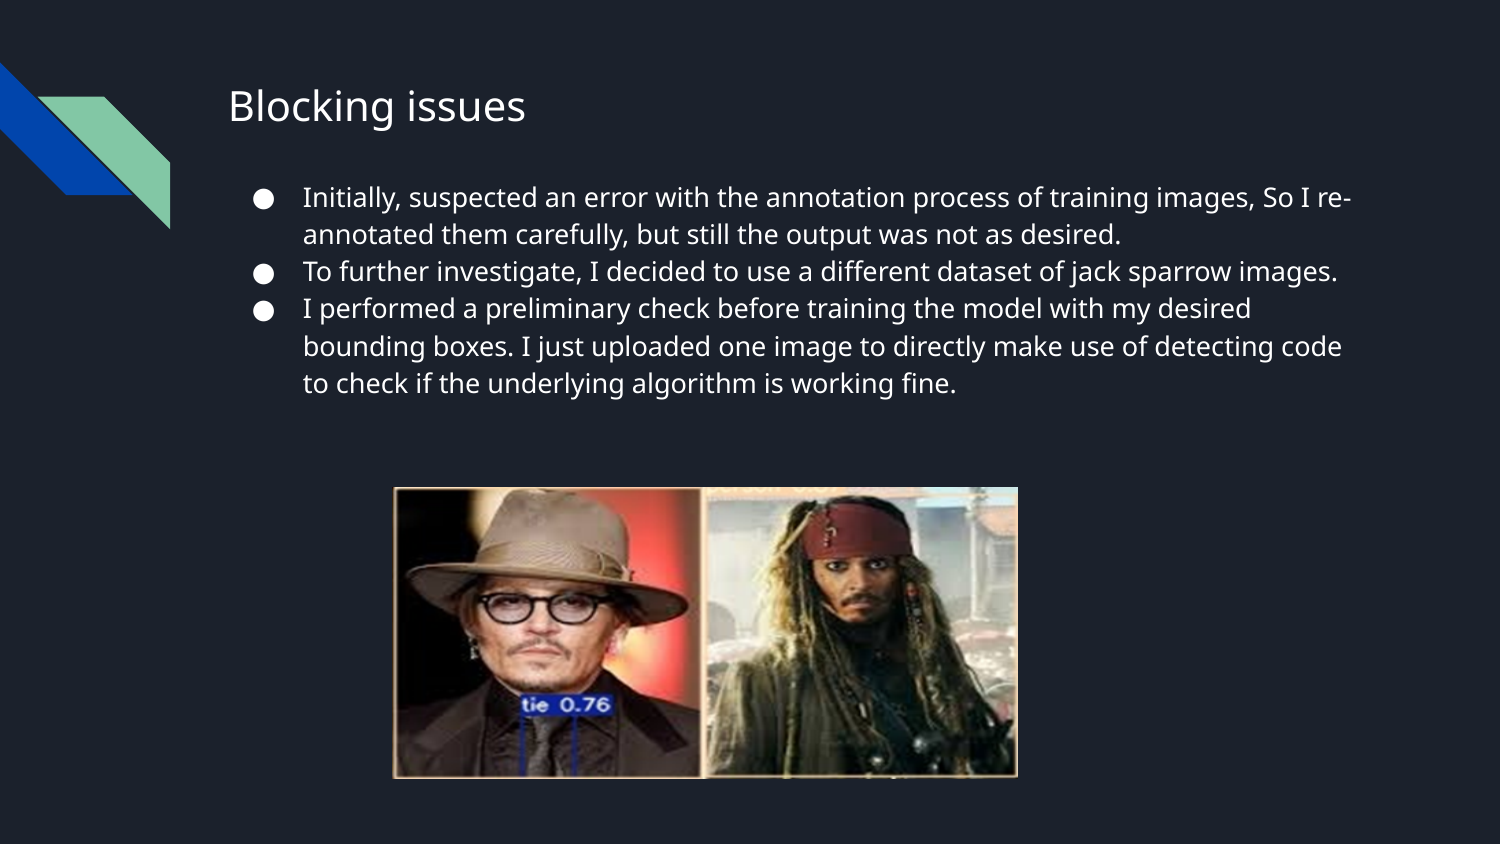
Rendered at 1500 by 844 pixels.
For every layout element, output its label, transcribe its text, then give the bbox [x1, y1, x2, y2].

list Initially, suspected an error with the annotation process of training images, So I re-annotated them carefully, but still the output was not as desired. To further investigate, I decided to use a different dataset of jack sparrow images. I performed a preliminary check before training the model with my desired bounding boxes. I just uploaded one image to directly make use of detecting code to check if the underlying algorithm is working fine. [212, 160, 1368, 735]
picture [392, 486, 1018, 779]
title Blocking issues [212, 64, 1368, 160]
